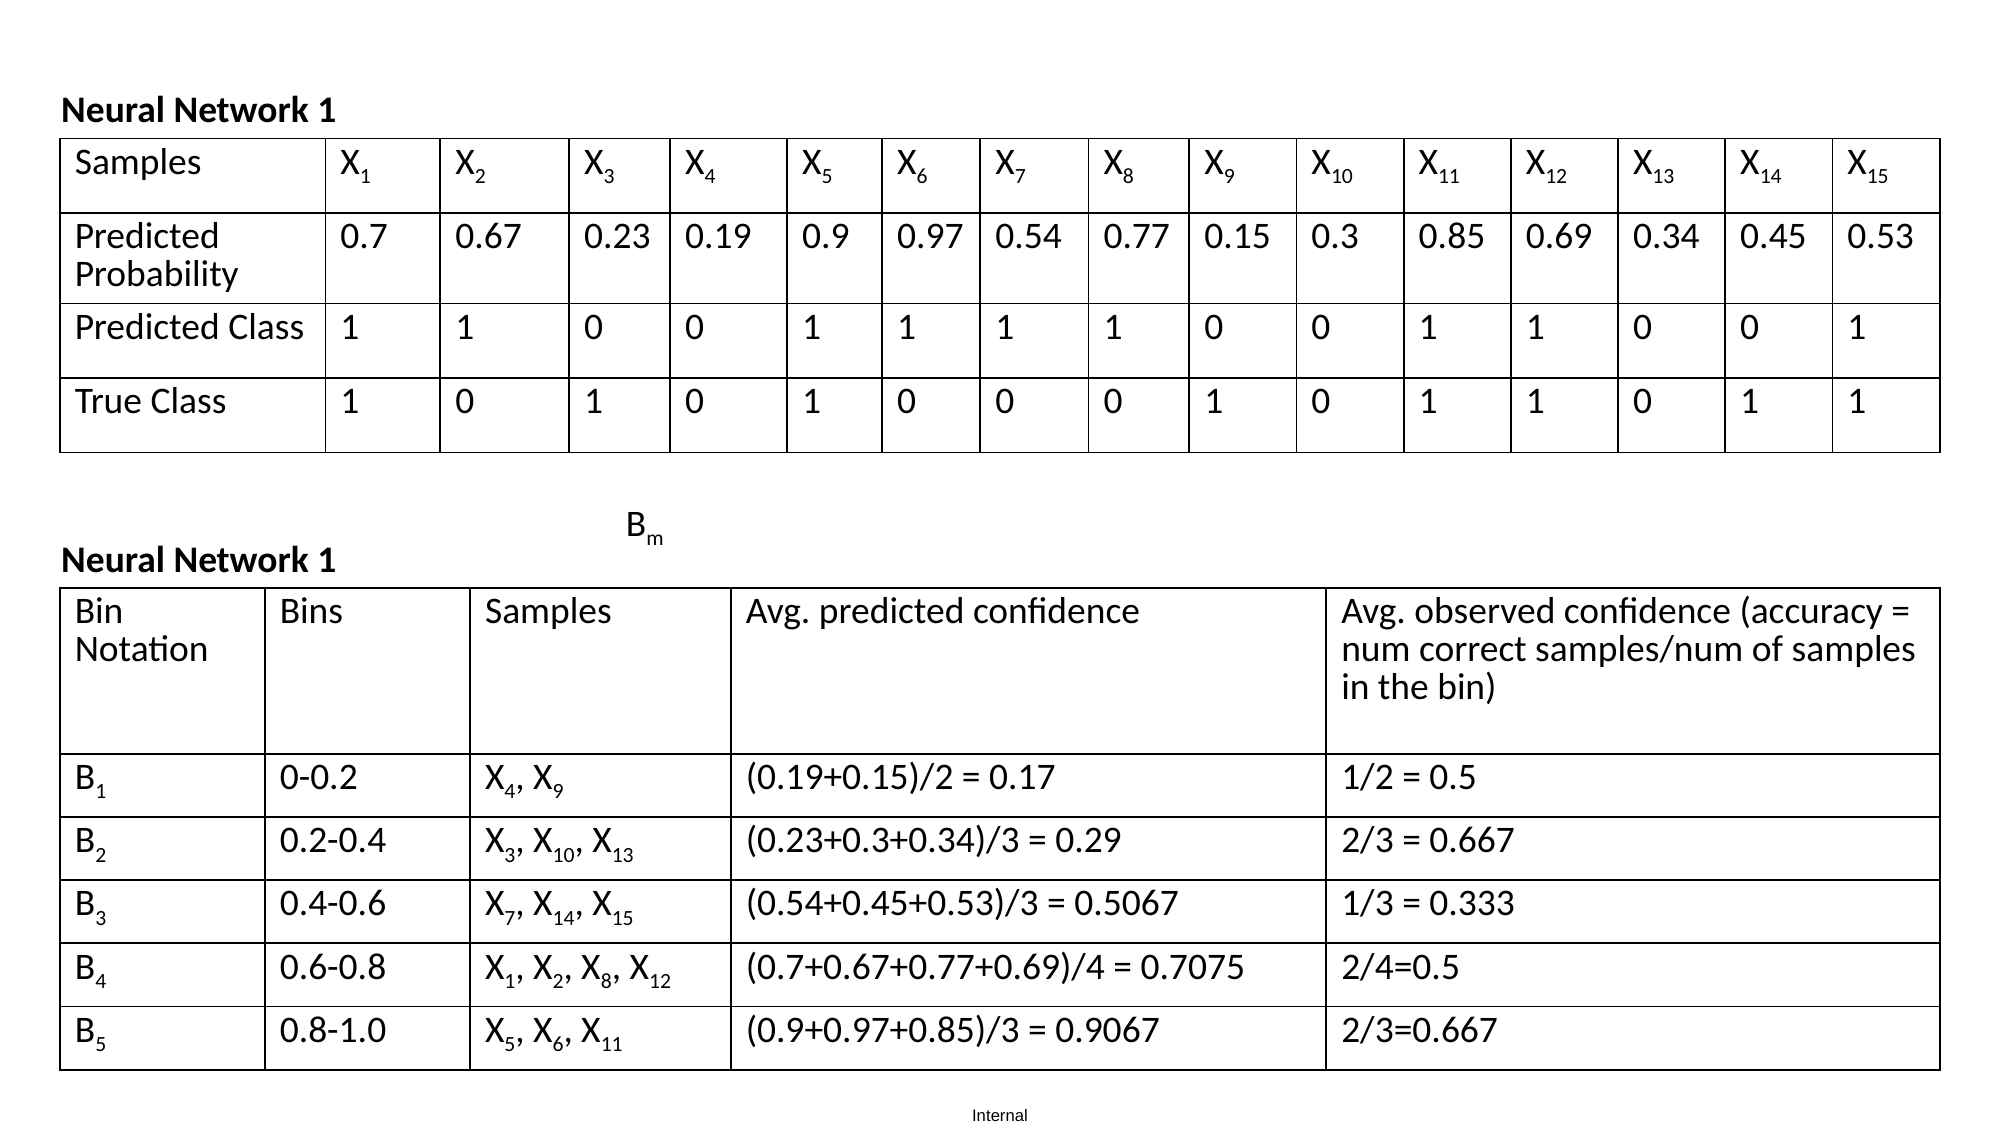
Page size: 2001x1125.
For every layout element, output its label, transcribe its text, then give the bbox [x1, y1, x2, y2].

table_cell X3, X10, X13 [471, 818, 730, 879]
table_cell 1 [1833, 379, 1939, 452]
table_cell 1 [1833, 304, 1939, 377]
table_header X10 [1297, 139, 1403, 212]
table_cell 0.34 [1619, 214, 1724, 303]
table_cell B1 [61, 755, 264, 816]
table_cell 1 [1726, 379, 1832, 452]
table_cell 1 [570, 379, 669, 452]
table_header X7 [981, 139, 1088, 212]
table_cell B4 [61, 944, 264, 1006]
table_cell 2/3=0.667 [1327, 1007, 1939, 1069]
table_cell 0.54 [981, 214, 1088, 303]
text_box Neural Network 1 [46, 527, 423, 588]
table_cell 0.7 [326, 214, 439, 303]
table_header Bin Notation [61, 589, 264, 753]
table_cell 0 [981, 379, 1088, 452]
table_header Avg. observed confidence (accuracy = num correct samples/num of samples in the bin) [1327, 589, 1939, 753]
table_cell 0.2-0.4 [266, 818, 469, 879]
table_header X11 [1405, 139, 1510, 212]
table_cell 1 [441, 304, 568, 377]
table_header X1 [326, 139, 439, 212]
table_header X9 [1190, 139, 1296, 212]
table_header X8 [1089, 139, 1188, 212]
table_cell 0.67 [441, 214, 568, 303]
table_header X14 [1726, 139, 1832, 212]
table_header X4 [671, 139, 786, 212]
table_header Avg. predicted confidence [732, 589, 1325, 753]
table_cell (0.23+0.3+0.34)/3 = 0.29 [732, 818, 1325, 879]
table_cell 1 [788, 304, 881, 377]
table_header X5 [788, 139, 881, 212]
table_cell 0.45 [1726, 214, 1832, 303]
table_cell 0 [1297, 379, 1403, 452]
table_cell 2/4=0.5 [1327, 944, 1939, 1006]
table_cell 0.23 [570, 214, 669, 303]
table_cell 1 [326, 304, 439, 377]
table_cell 1 [1405, 379, 1510, 452]
table_header X15 [1833, 139, 1939, 212]
table_cell 1/3 = 0.333 [1327, 881, 1939, 942]
table_cell 1 [1512, 379, 1617, 452]
table_cell 0-0.2 [266, 755, 469, 816]
table_cell X7, X14, X15 [471, 881, 730, 942]
table_header X13 [1619, 139, 1724, 212]
table_cell Predicted Probability [61, 214, 325, 303]
table_cell 0 [1619, 379, 1724, 452]
table_cell 0 [1297, 304, 1403, 377]
table_header Samples [61, 139, 325, 212]
table_cell 0 [570, 304, 669, 377]
table_header X6 [883, 139, 979, 212]
table_cell X5, X6, X11 [471, 1007, 730, 1069]
table_cell 0.9 [788, 214, 881, 303]
table_cell 0.3 [1297, 214, 1403, 303]
table_cell X1, X2, X8, X12 [471, 944, 730, 1006]
table_cell 0 [1726, 304, 1832, 377]
table_cell 1 [1089, 304, 1188, 377]
table_cell (0.7+0.67+0.77+0.69)/4 = 0.7075 [732, 944, 1325, 1006]
table_cell X4, X9 [471, 755, 730, 816]
table_cell 0 [671, 304, 786, 377]
table_cell 0.15 [1190, 214, 1296, 303]
table_cell 0.77 [1089, 214, 1188, 303]
table_cell 0.53 [1833, 214, 1939, 303]
table_header Bins [266, 589, 469, 753]
table_cell (0.9+0.97+0.85)/3 = 0.9067 [732, 1007, 1325, 1069]
text_box Bm [611, 491, 699, 558]
table_cell 0 [1190, 304, 1296, 377]
table_header X2 [441, 139, 568, 212]
table_cell 0.8-1.0 [266, 1007, 469, 1069]
table_cell 1 [883, 304, 979, 377]
table_cell 0.4-0.6 [266, 881, 469, 942]
table_cell 1 [981, 304, 1088, 377]
text_box Neural Network 1 [46, 77, 423, 138]
table_cell Predicted Class [61, 304, 325, 377]
table_cell 1 [1512, 304, 1617, 377]
table_cell 2/3 = 0.667 [1327, 818, 1939, 879]
table_cell (0.54+0.45+0.53)/3 = 0.5067 [732, 881, 1325, 942]
table_cell 0 [1089, 379, 1188, 452]
table_cell B5 [61, 1007, 264, 1069]
table_cell 1 [1190, 379, 1296, 452]
table_cell B3 [61, 881, 264, 942]
table_header Samples [471, 589, 730, 753]
table_cell 0.97 [883, 214, 979, 303]
table_cell 0 [1619, 304, 1724, 377]
table_cell 0.6-0.8 [266, 944, 469, 1006]
table_cell 1 [1405, 304, 1510, 377]
table_cell 0 [883, 379, 979, 452]
table_cell 0.19 [671, 214, 786, 303]
table_cell 0 [671, 379, 786, 452]
table_cell B2 [61, 818, 264, 879]
table_cell 1/2 = 0.5 [1327, 755, 1939, 816]
table_cell 0.85 [1405, 214, 1510, 303]
table_cell 0.69 [1512, 214, 1617, 303]
table_cell 1 [326, 379, 439, 452]
table_header X12 [1512, 139, 1617, 212]
table_header X3 [570, 139, 669, 212]
table_cell 1 [788, 379, 881, 452]
table_cell 0 [441, 379, 568, 452]
table_cell True Class [61, 379, 325, 452]
table_cell (0.19+0.15)/2 = 0.17 [732, 755, 1325, 816]
